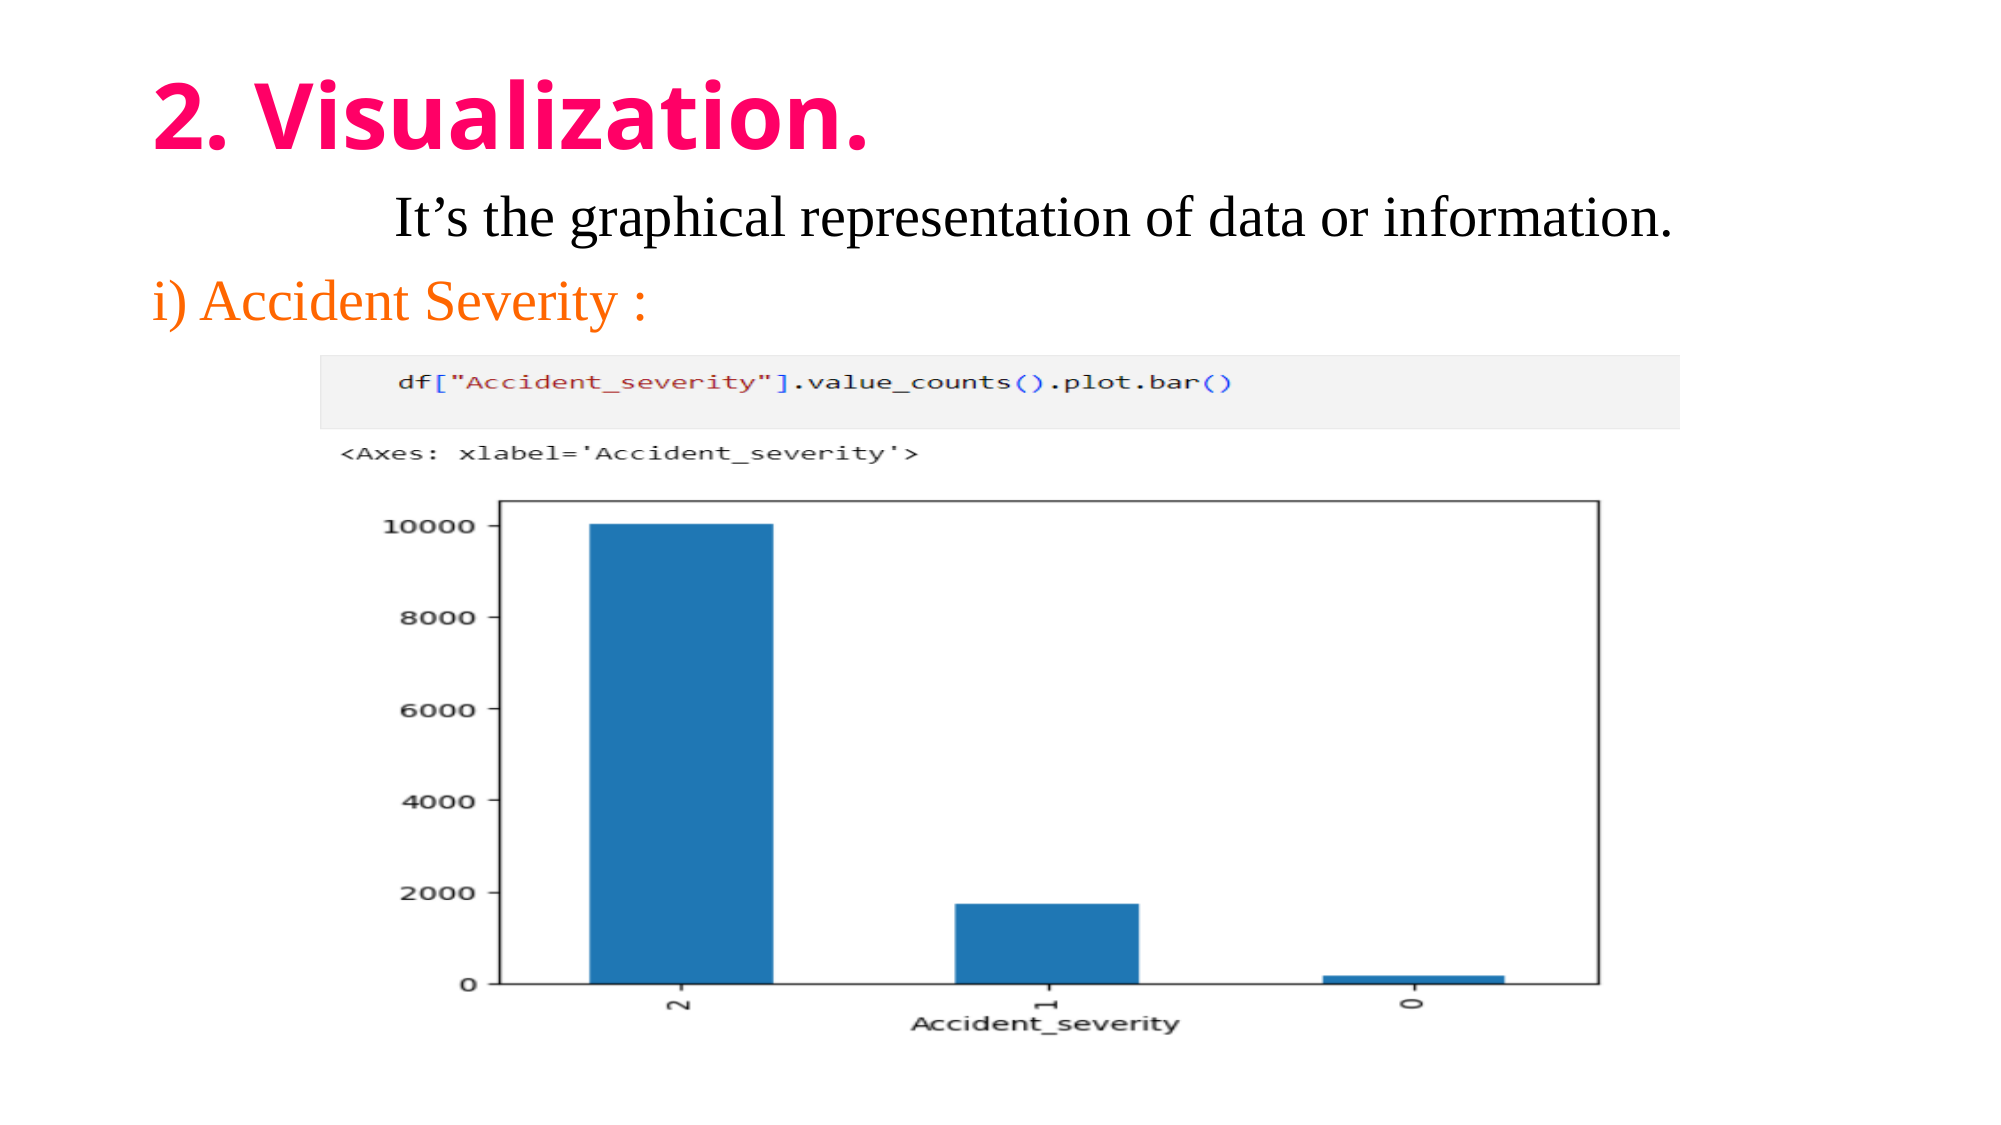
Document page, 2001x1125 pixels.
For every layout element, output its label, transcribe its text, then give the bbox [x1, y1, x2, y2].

title 2. Visualization. [137, 59, 1863, 179]
list It’s the graphical representation of data or information. i) Accident Severity : [137, 179, 1863, 1099]
picture [320, 352, 1680, 1066]
